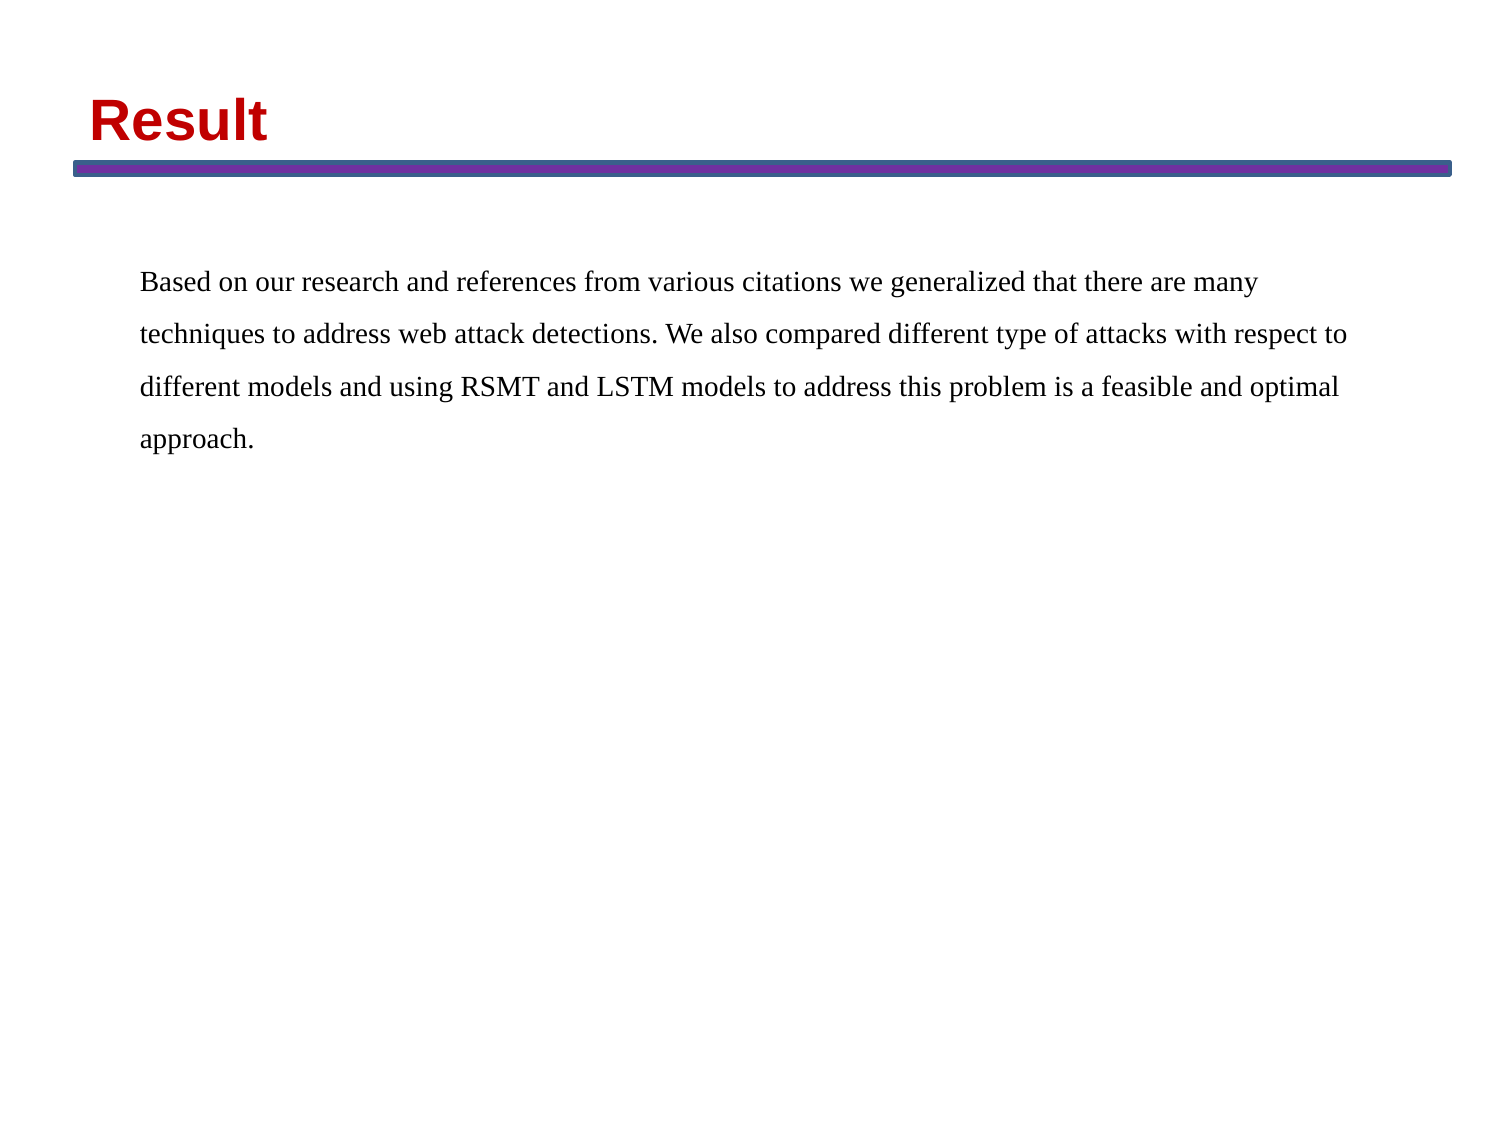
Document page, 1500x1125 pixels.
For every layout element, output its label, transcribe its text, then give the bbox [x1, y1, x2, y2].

text_box Result [75, 75, 575, 160]
text_box [75, 162, 1450, 175]
text_box Based on our research and references from various citations we generalized that there are many techniques to address web attack detections. We also compared different type of attacks with respect to different models and using RSMT and LSTM models to address this problem is a feasible and optimal approach. [125, 237, 1375, 462]
